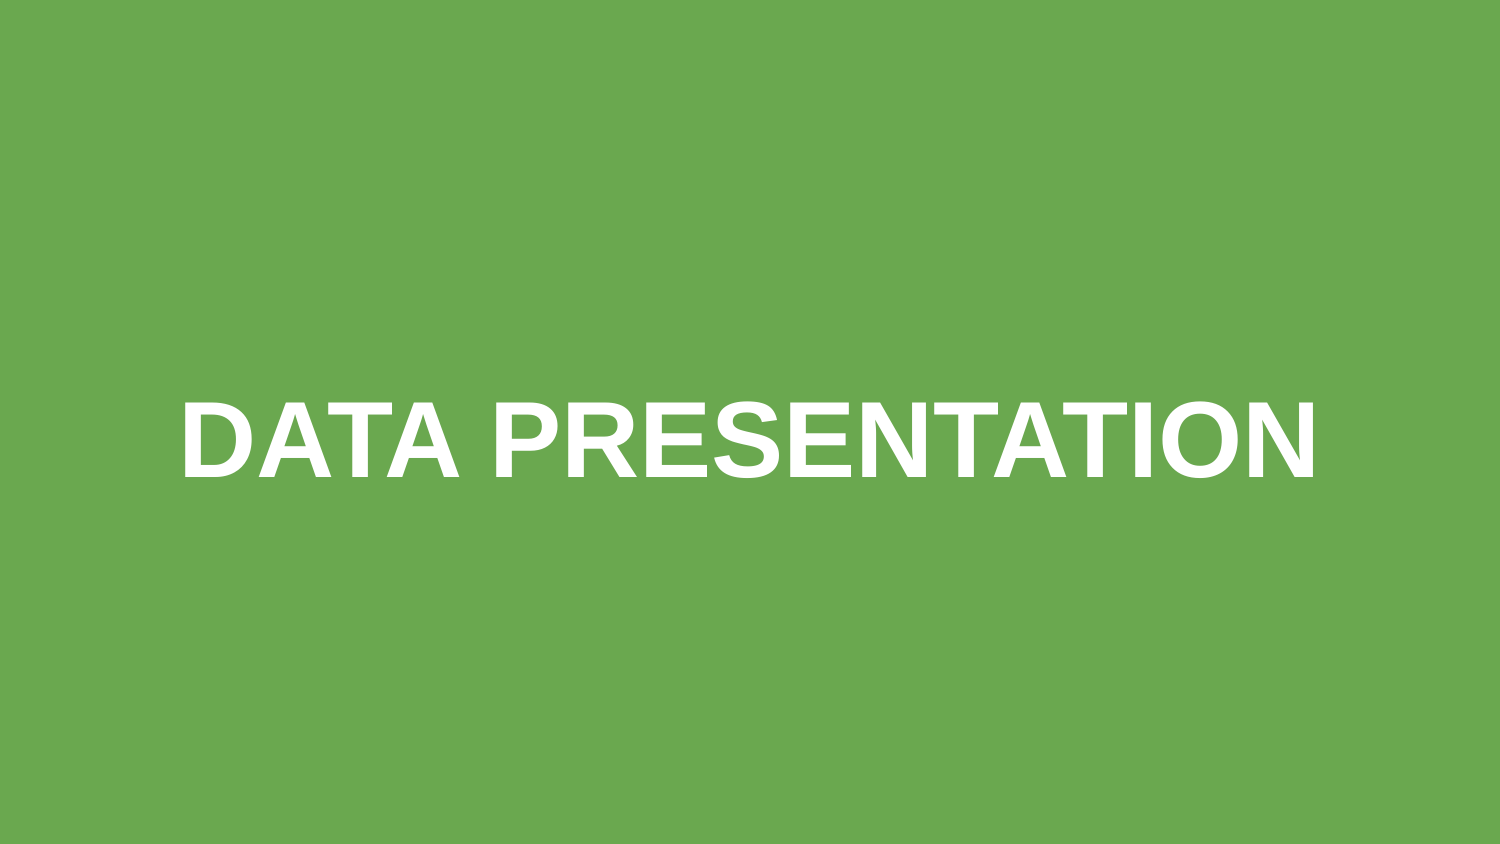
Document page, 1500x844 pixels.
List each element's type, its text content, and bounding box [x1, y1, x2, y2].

title DATA PRESENTATION [51, 329, 1449, 514]
